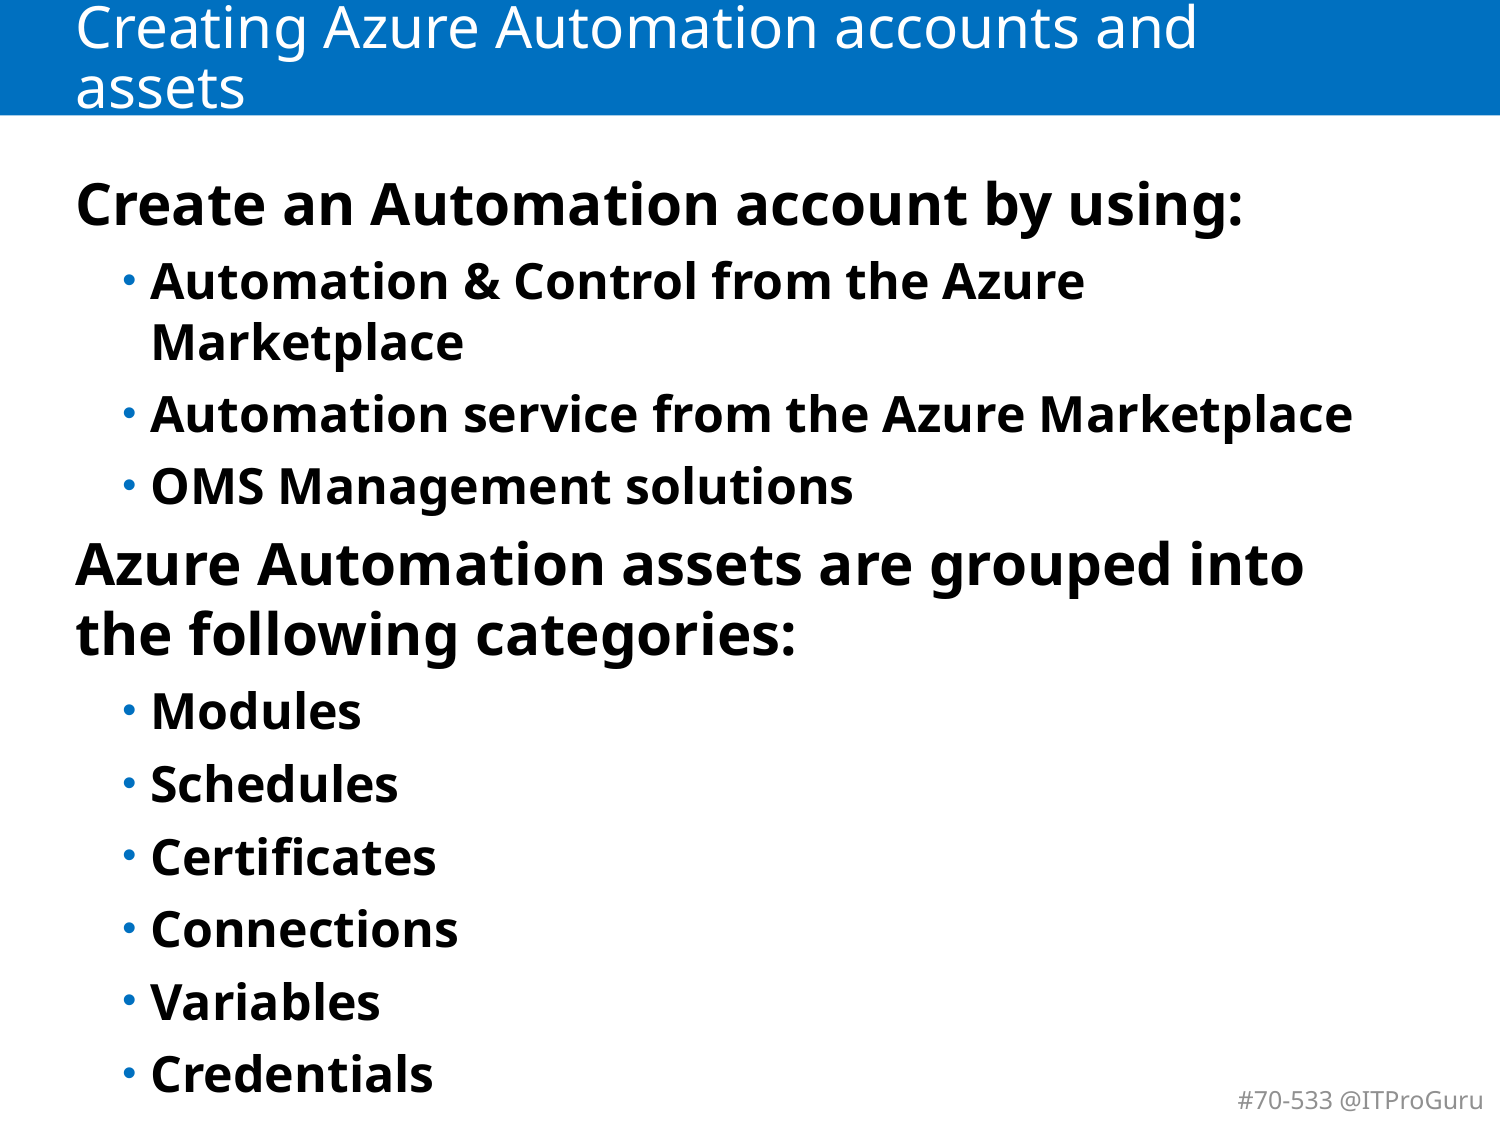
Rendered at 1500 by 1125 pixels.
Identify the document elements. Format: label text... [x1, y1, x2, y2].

title Creating Azure Automation accounts and assets [75, 0, 1351, 122]
text_box Create an Automation account by using: Automation & Control from the Azure Marketplace Automation service from the Azure Marketplace OMS Management solutions Azure Automation assets are grouped into the following categories: Modules Schedules Certificates Connections Variables Credentials [75, 167, 1408, 1012]
